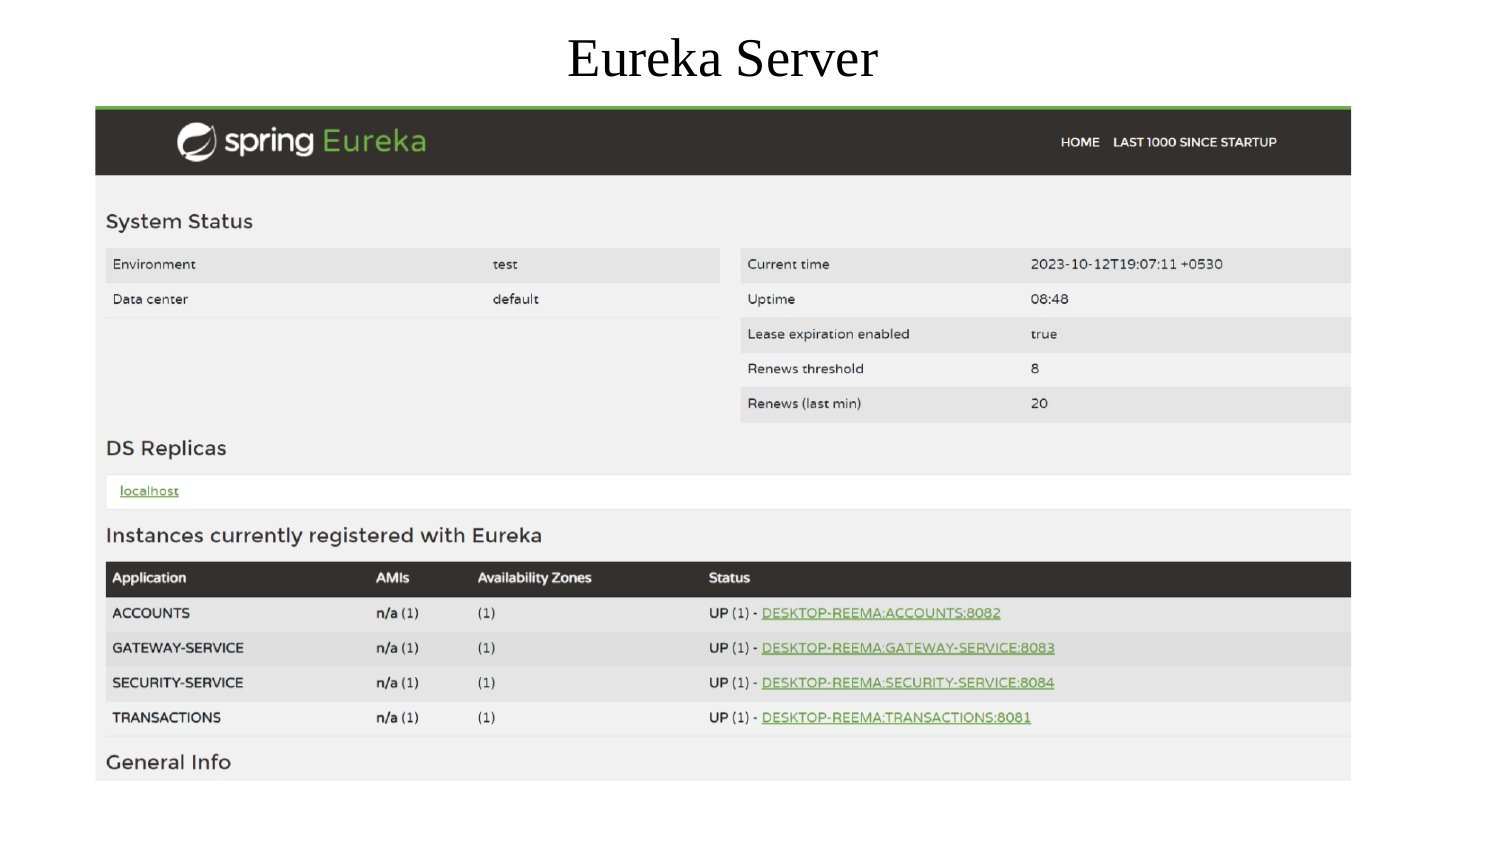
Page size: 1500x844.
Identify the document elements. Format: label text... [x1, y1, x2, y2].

picture [95, 106, 1352, 781]
text_box Eureka Server [24, 7, 1422, 811]
